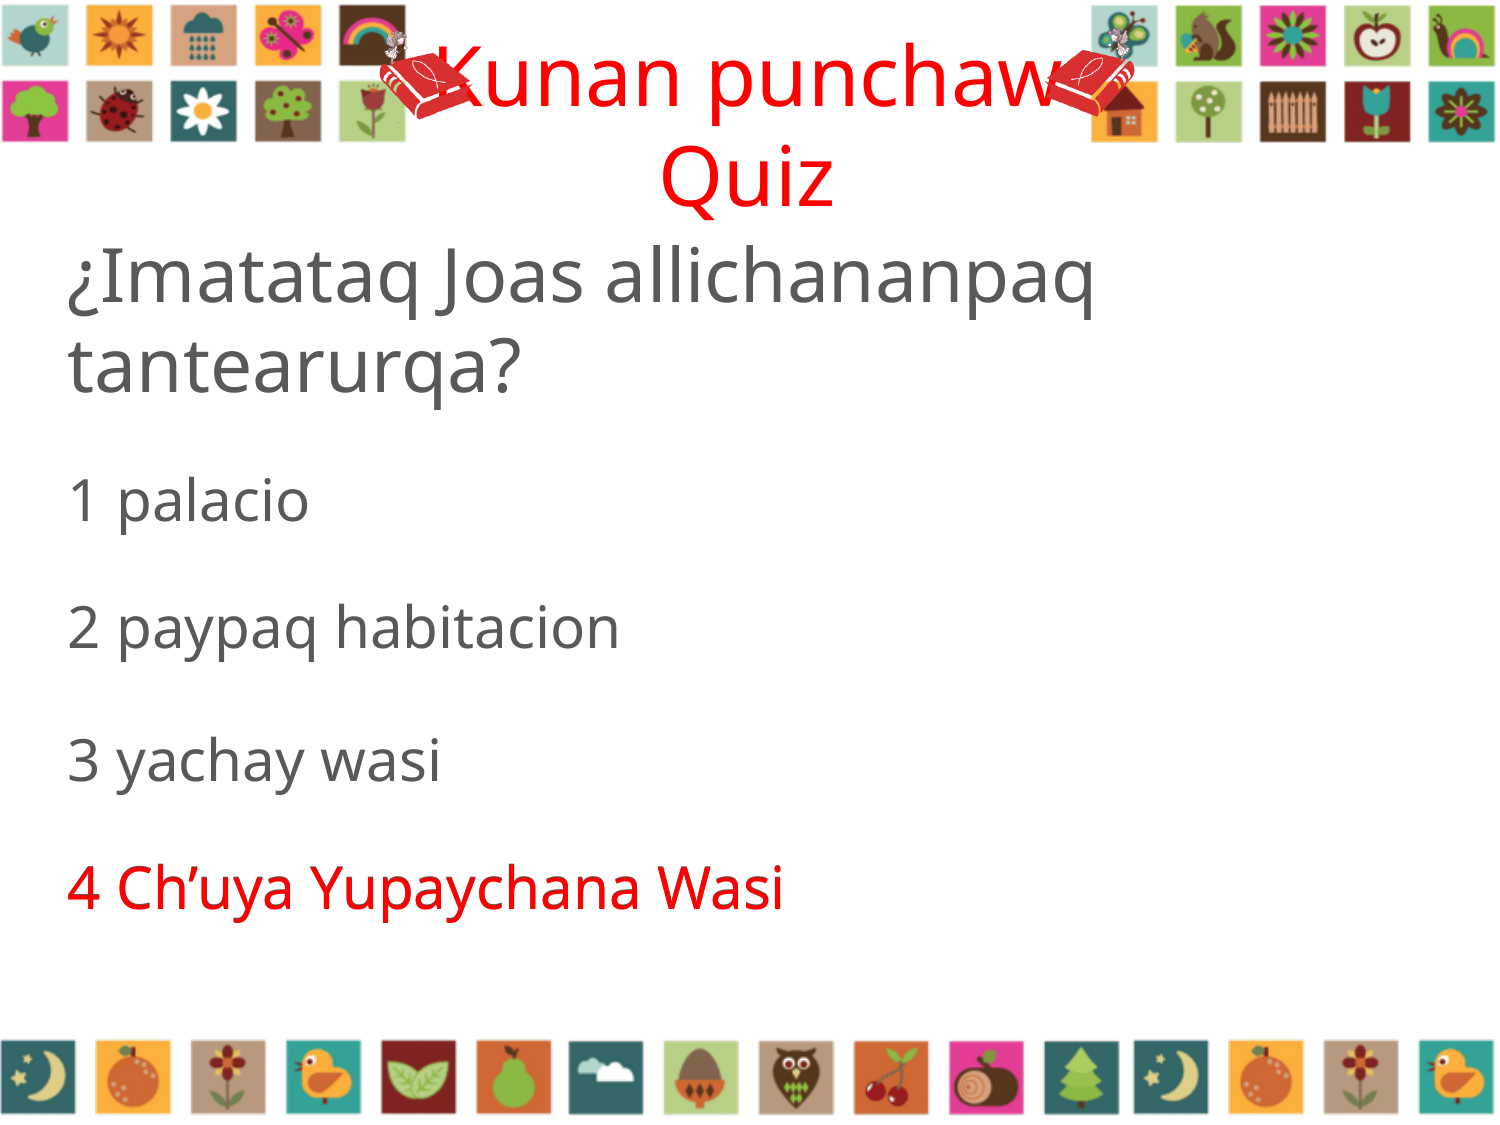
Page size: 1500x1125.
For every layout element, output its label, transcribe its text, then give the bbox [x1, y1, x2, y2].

picture [1013, 3, 1500, 150]
text_box 3 yachay wasi [53, 716, 1483, 801]
text_box 2 paypaq habitacion [53, 582, 1436, 668]
text_box Kunan punchaw Quiz [414, 16, 1080, 219]
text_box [0, 1028, 1500, 1118]
text_box ¿Imatataq Joas allichananpaq tantearurqa? [53, 219, 1436, 415]
picture [0, 3, 505, 150]
text_box 4 Ch’uya Yupaychana Wasi [53, 843, 1483, 929]
text_box 1 palacio [53, 456, 1436, 541]
